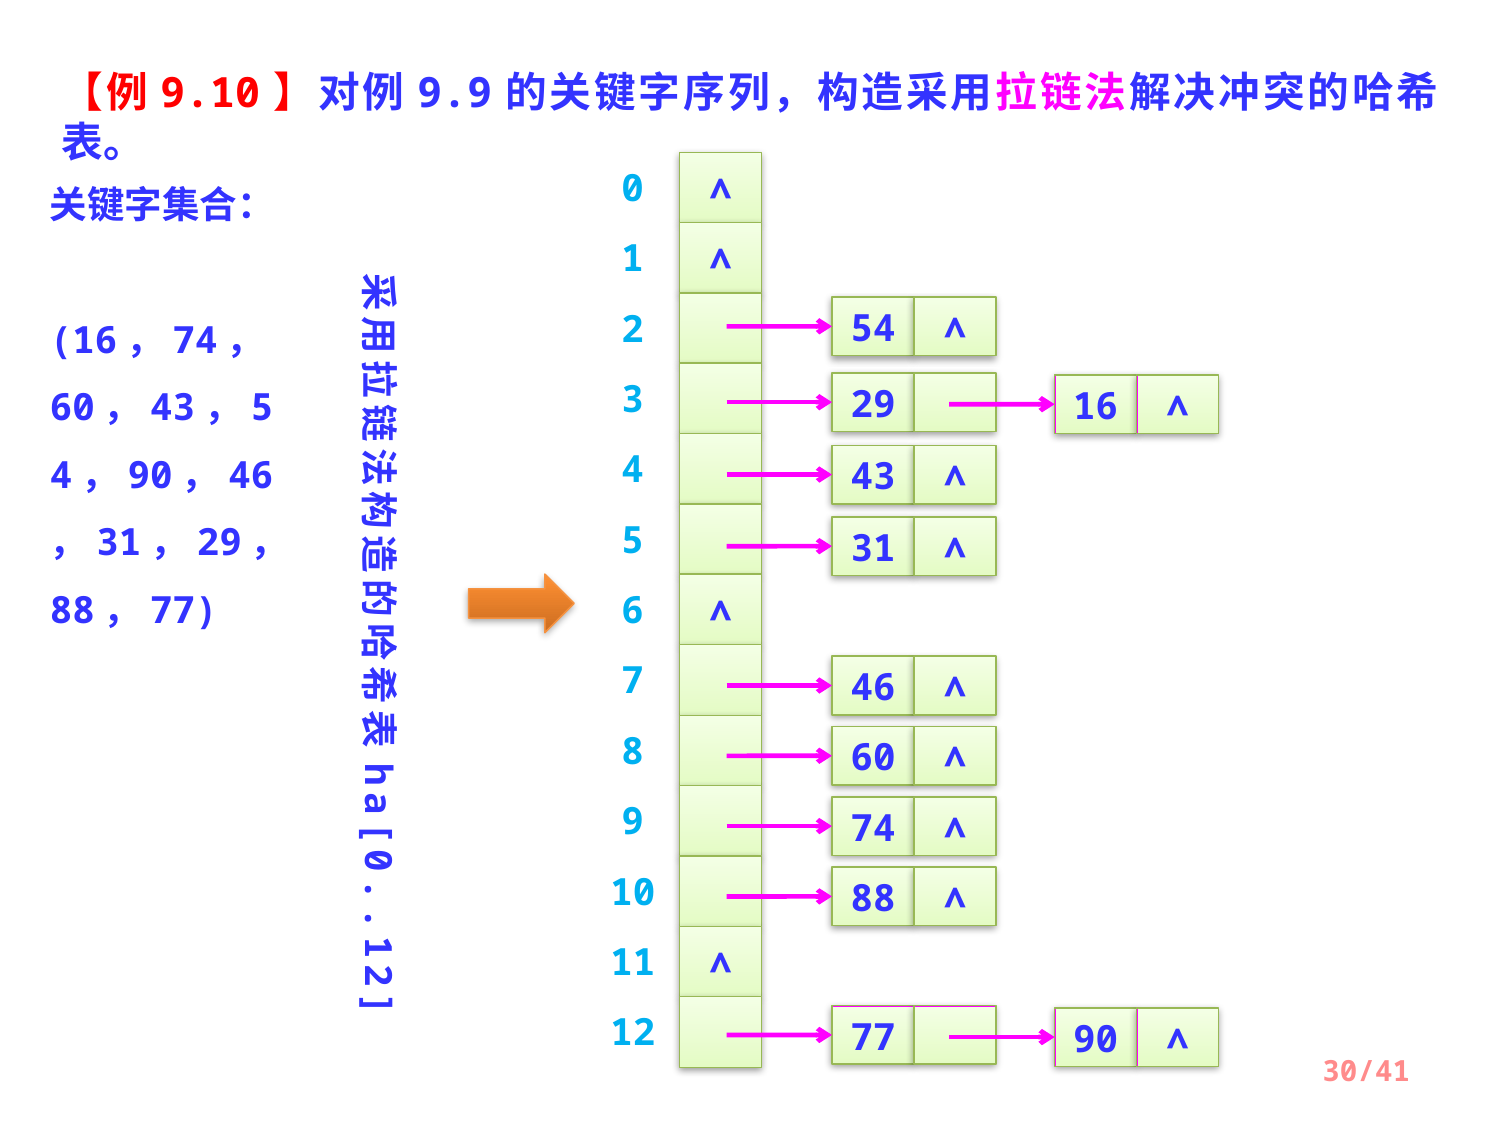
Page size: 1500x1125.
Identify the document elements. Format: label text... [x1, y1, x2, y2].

text_box 【例9.10】对例9.9的关键字序列，构造采用拉链法解决冲突的哈希表。 [46, 58, 1454, 174]
text_box 采用拉链法构造的哈希表ha[0..12] [334, 257, 411, 1032]
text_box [468, 152, 1219, 1068]
text_box 关键字集合： (16，74，60，43，54，90，46，31，29，88，77) [35, 150, 305, 638]
slide_number 30/41 [1074, 1042, 1425, 1103]
